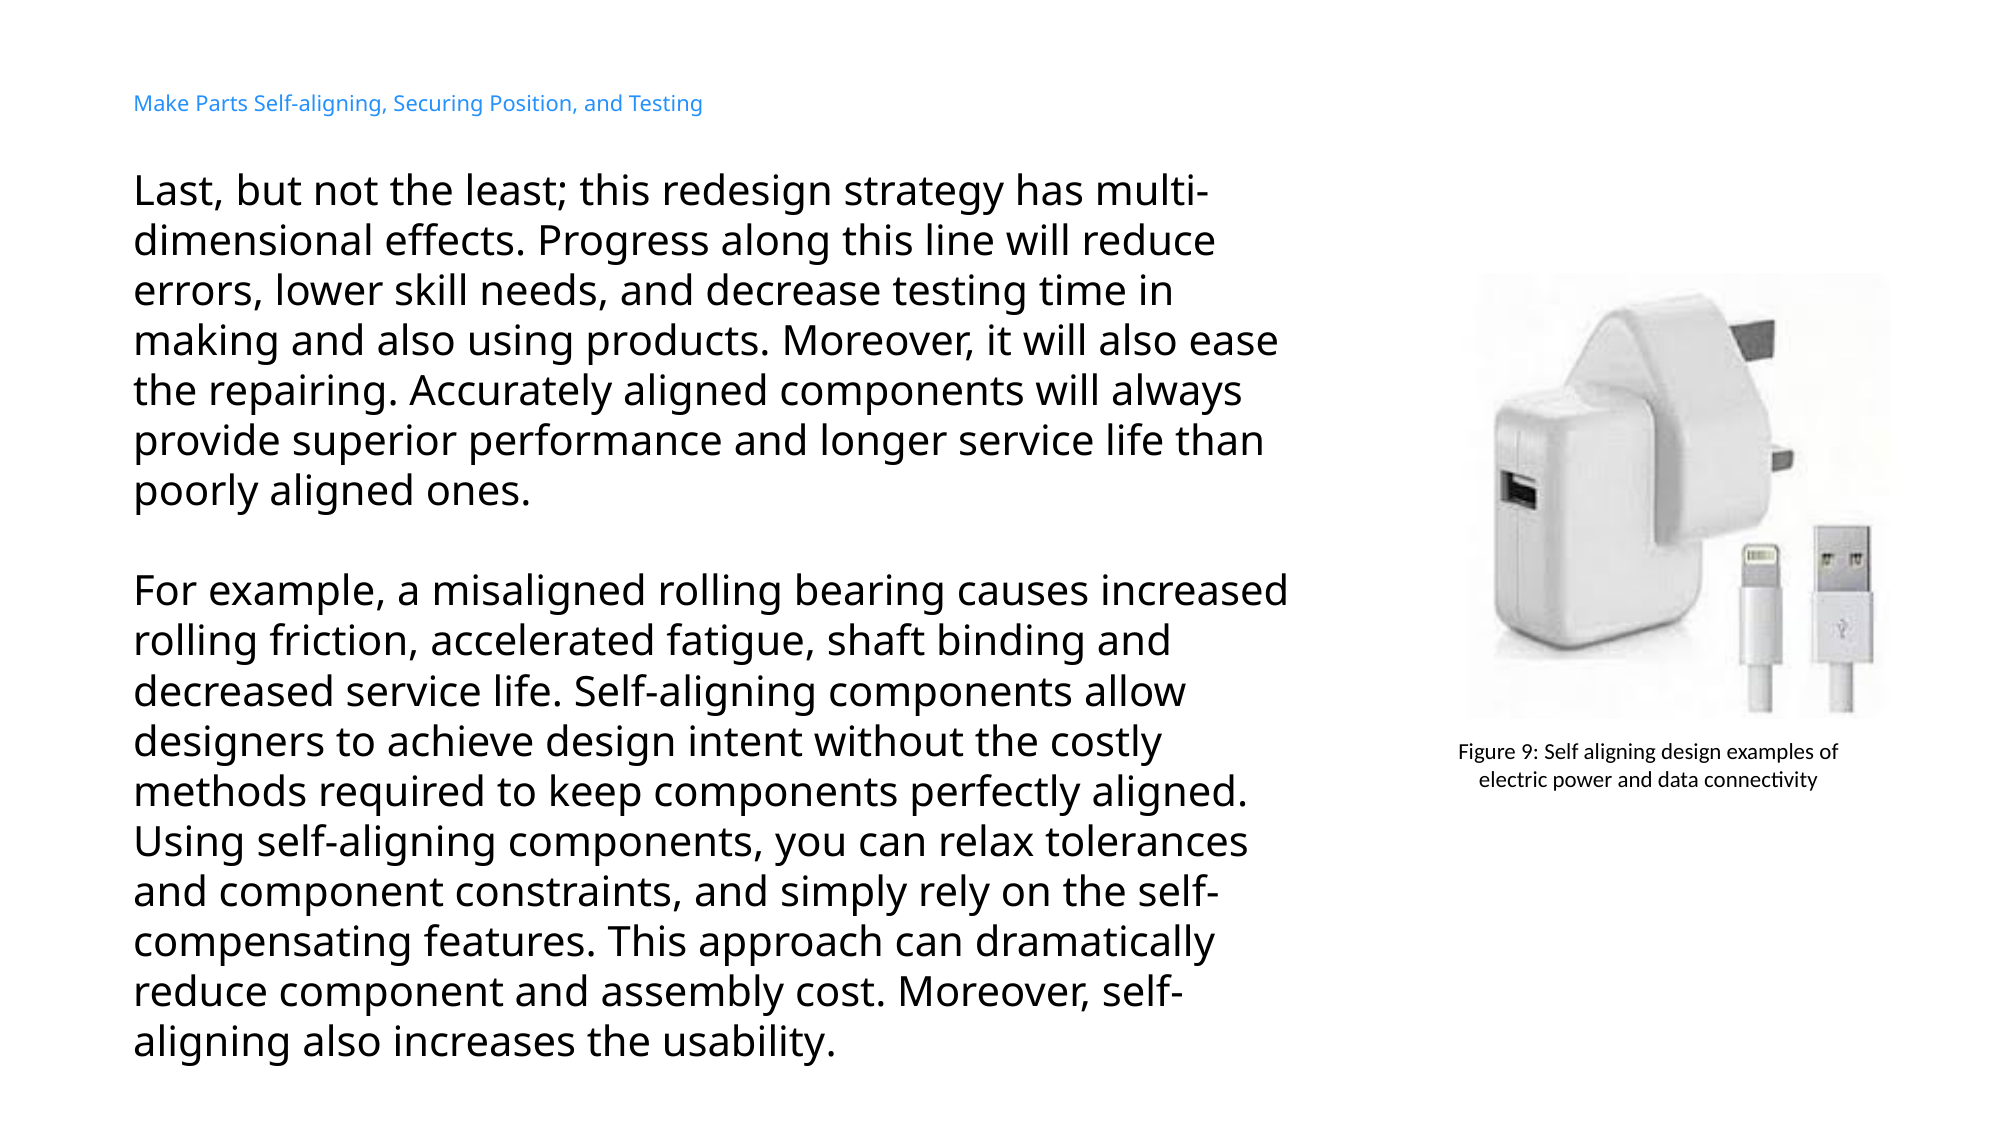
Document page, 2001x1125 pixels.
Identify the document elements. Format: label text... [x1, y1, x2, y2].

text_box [1407, 273, 1909, 880]
title Make Parts Self-aligning, Securing Position, and Testing [118, 60, 1844, 163]
text_box Last, but not the least; this redesign strategy has multi-dimensional effects. Progress along this line will reduce errors, lower skill needs, and decrease testing time in making and also using products. Moreover, it will also ease the repairing. Accurately aligned components will always provide superior performance and longer service life than poorly aligned ones. For example, a misaligned rolling bearing causes increased rolling friction, accelerated fatigue, shaft binding and decreased service life. Self-aligning components allow designers to achieve design intent without the costly methods required to keep components perfectly aligned. Using self-aligning components, you can relax tolerances and component constraints, and simply rely on the self-compensating features. This approach can dramatically reduce component and assembly cost. Moreover, self-aligning also increases the usability. [118, 111, 1343, 1072]
